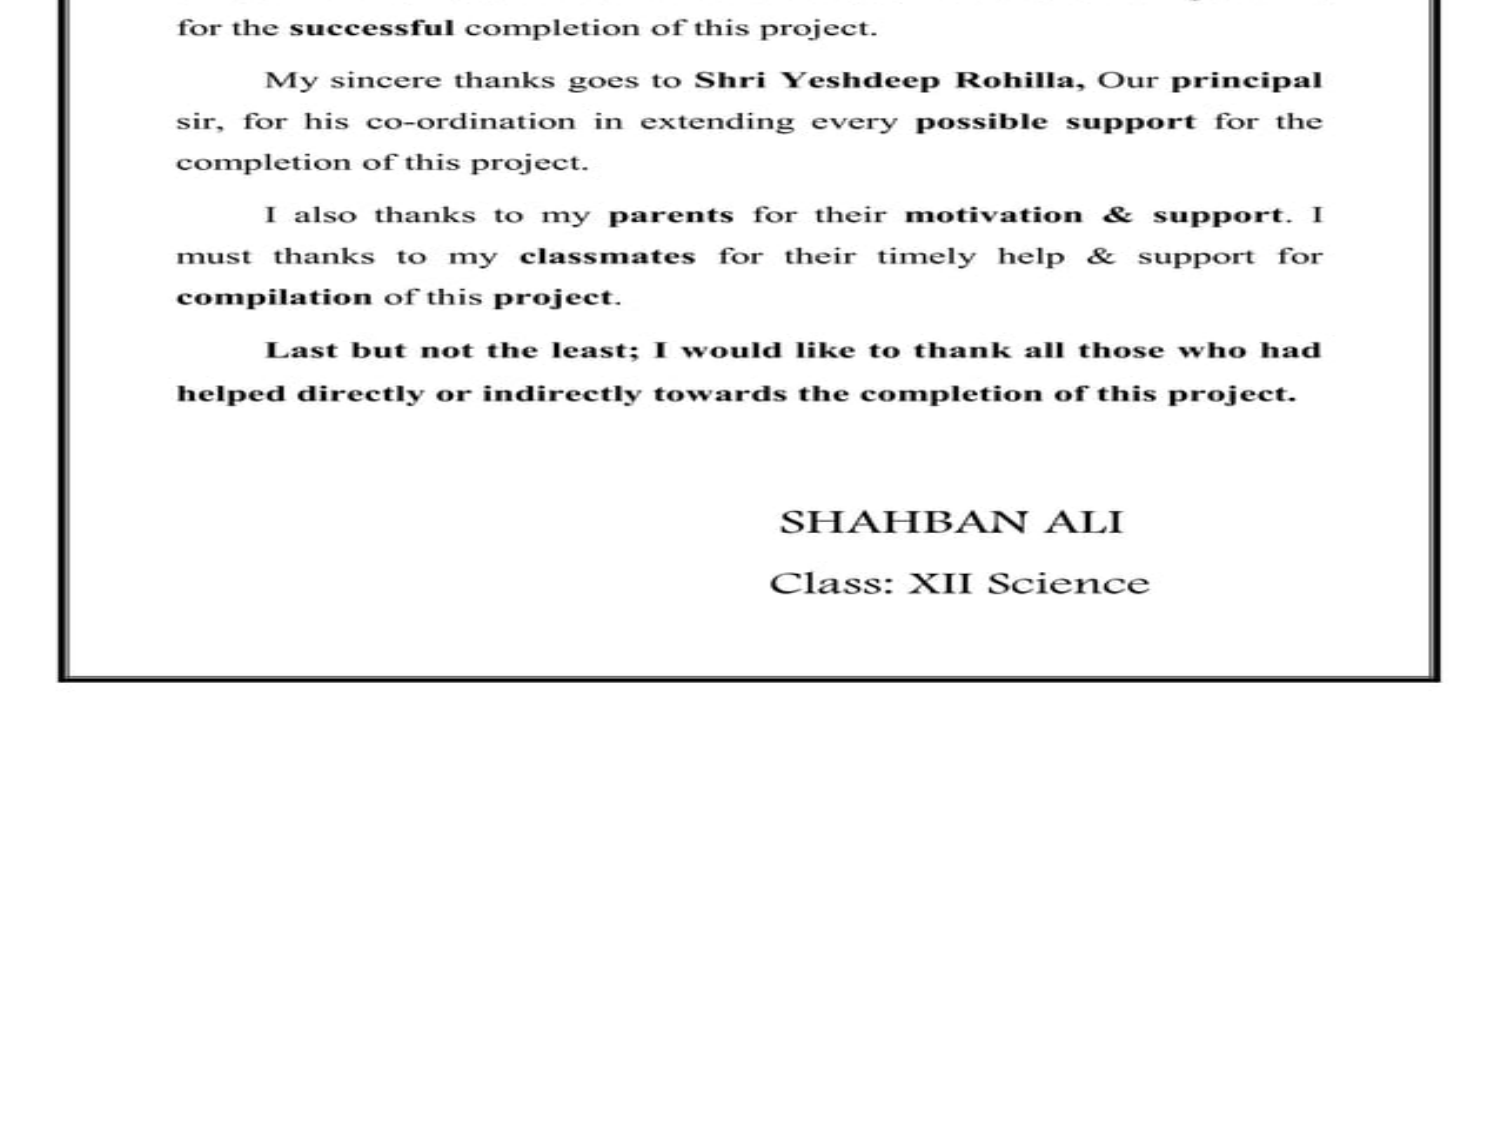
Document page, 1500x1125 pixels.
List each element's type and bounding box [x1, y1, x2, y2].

picture [0, 0, 1500, 717]
